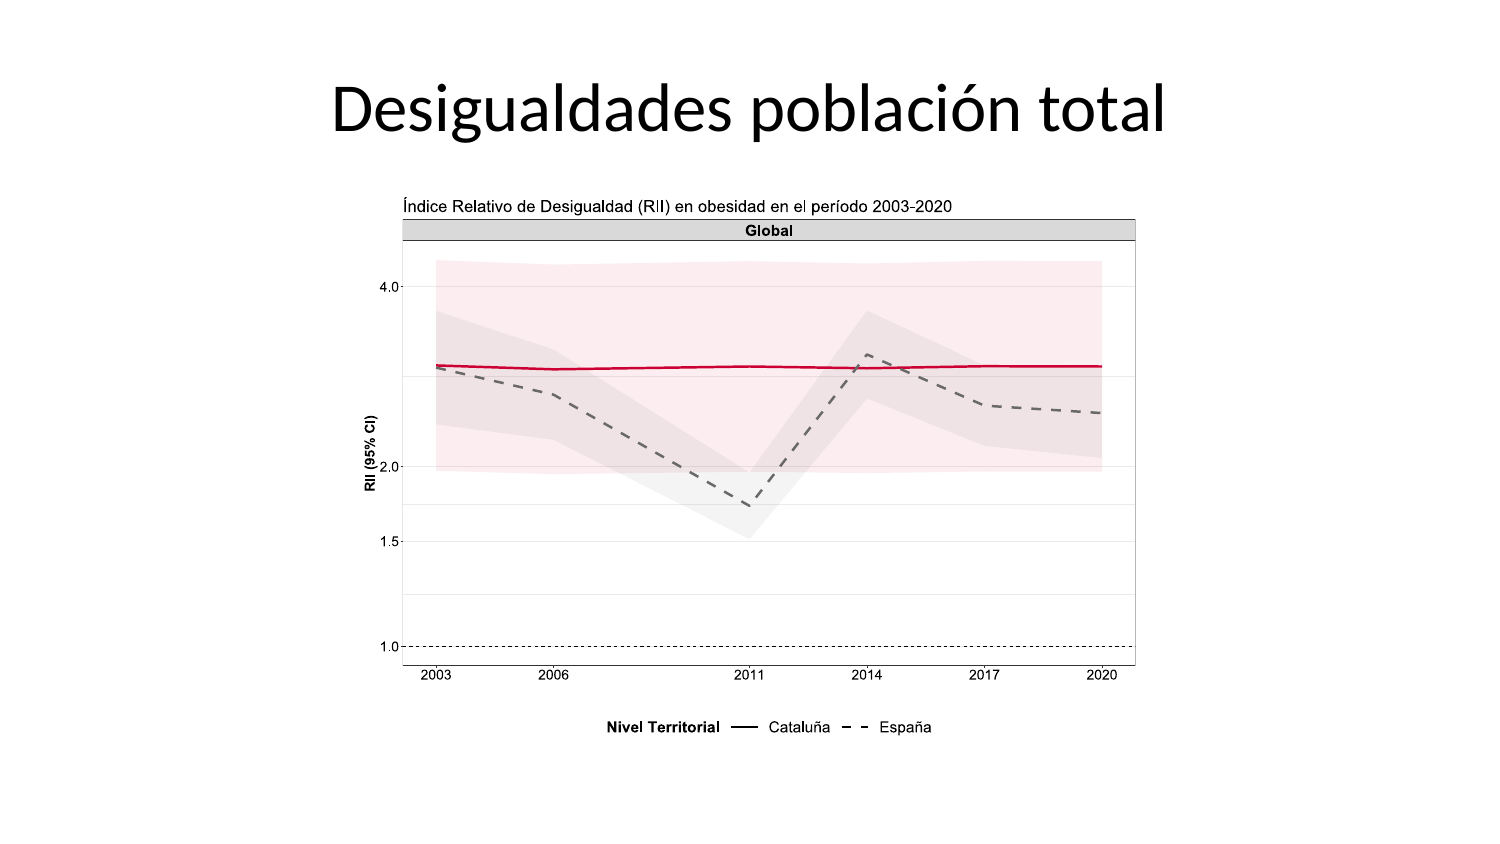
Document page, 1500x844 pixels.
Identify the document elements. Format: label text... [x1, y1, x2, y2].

title Desigualdades población total [75, 33, 1425, 175]
picture [360, 195, 1140, 753]
